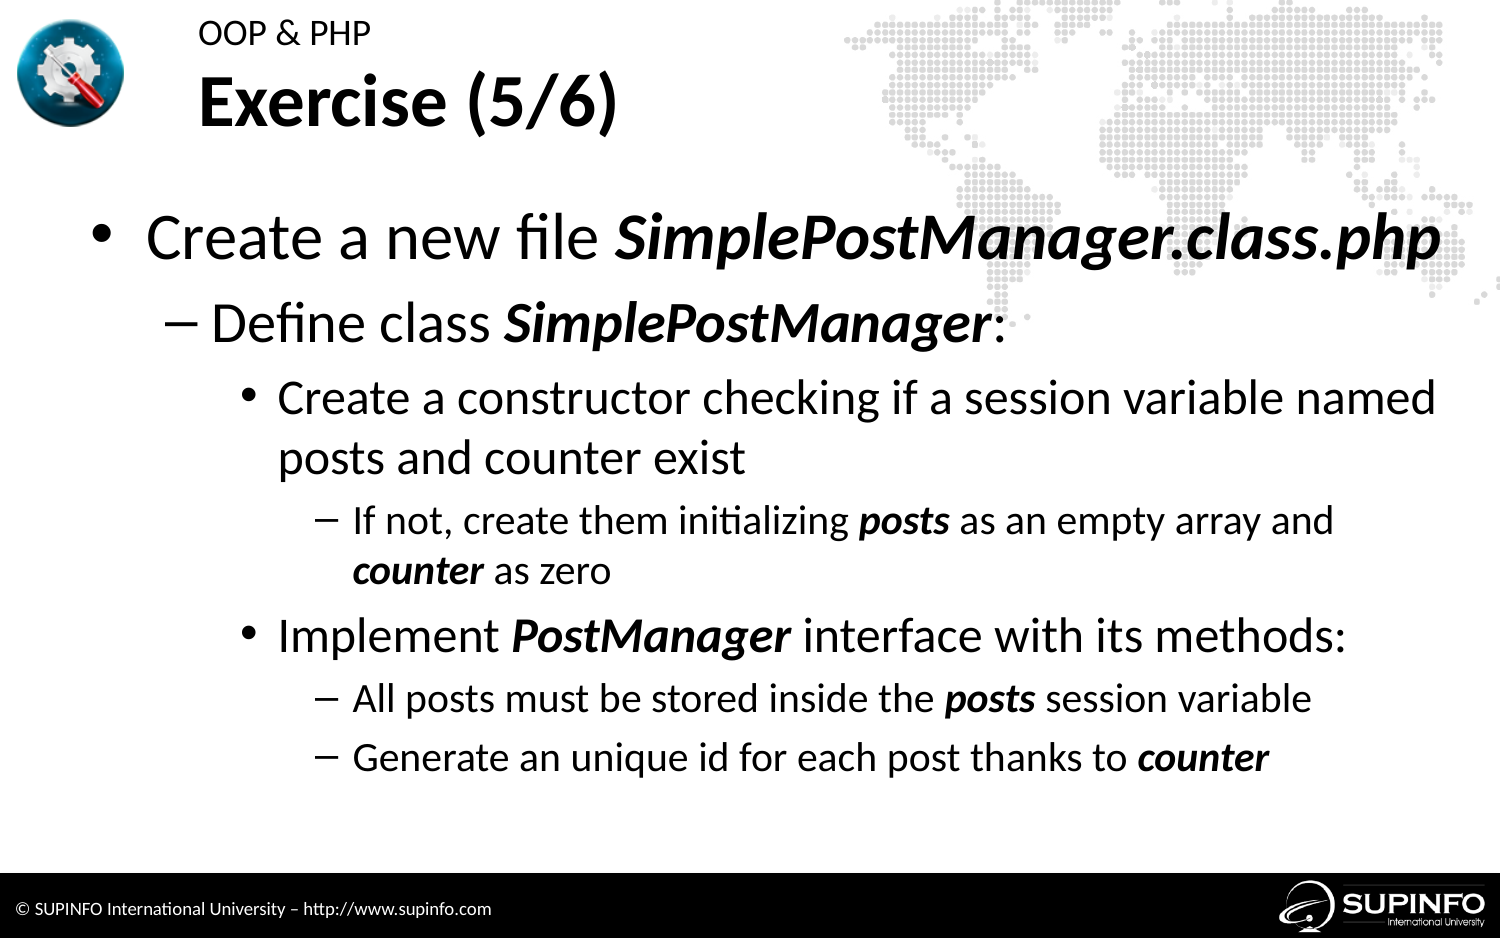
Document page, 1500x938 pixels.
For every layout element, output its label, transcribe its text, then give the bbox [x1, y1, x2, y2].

picture [37, 37, 104, 108]
list OOP & PHP [183, 0, 1459, 56]
picture [1269, 870, 1494, 938]
picture [17, 19, 125, 127]
list Create a new file SimplePostManager.class.php Define class SimplePostManager: Create a constructor checking if a session variable named posts and counter exist If not, create them initializing posts as an empty array and counter as zero Implement PostManager interface with its methods: All posts must be stored inside the posts session variable Generate an unique id for each post thanks to counter [75, 185, 1459, 880]
title Exercise (5/6) [183, 56, 1459, 138]
picture [844, 0, 1500, 327]
